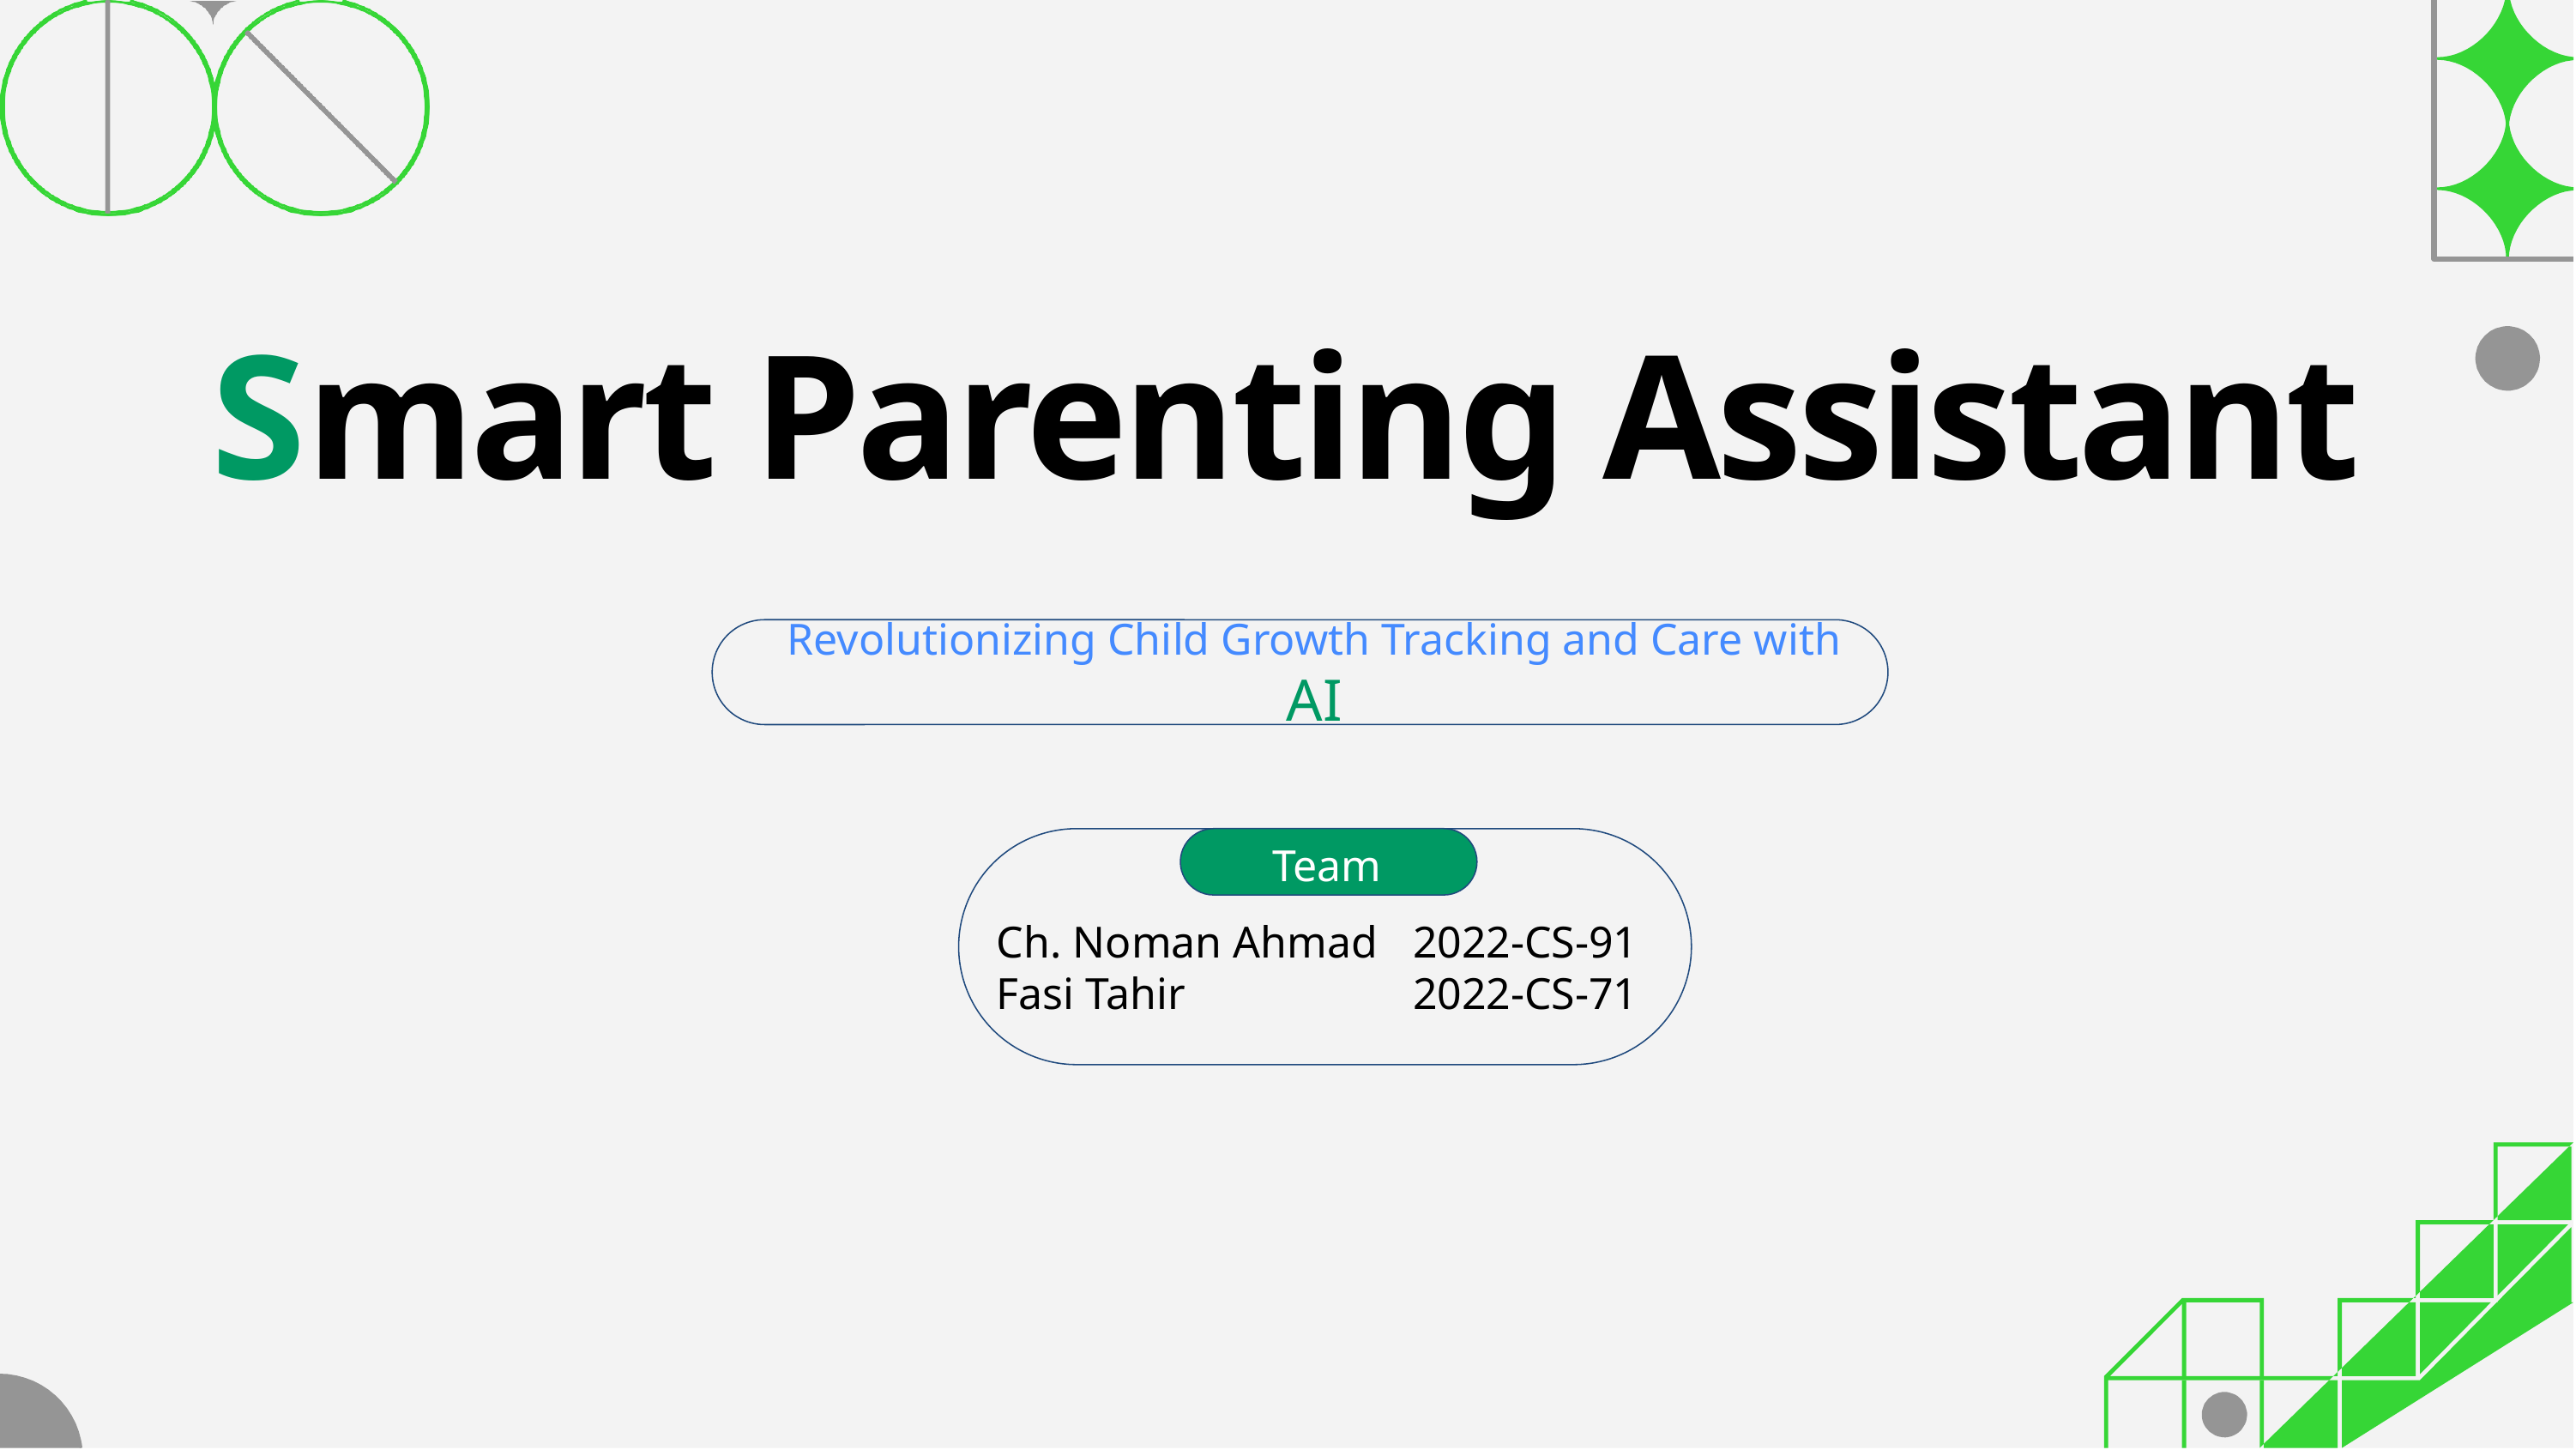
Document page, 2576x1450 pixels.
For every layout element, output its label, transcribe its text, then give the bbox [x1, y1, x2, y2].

text_box [958, 828, 1692, 1019]
text_box Revolutionizing Child Growth Tracking and Care with AI [740, 647, 1888, 698]
title Smart Parenting Assistant [94, 306, 2477, 550]
text_box [998, 1035, 1652, 1065]
text_box [1180, 828, 1477, 896]
text_box [712, 619, 1882, 725]
text_box 2022-CS-91 2022-CS-71 [1403, 898, 1681, 1035]
picture [0, 0, 430, 216]
text_box Ch. Noman Ahmad Fasi Tahir [983, 898, 1403, 1035]
text_box Team [1209, 839, 1445, 890]
